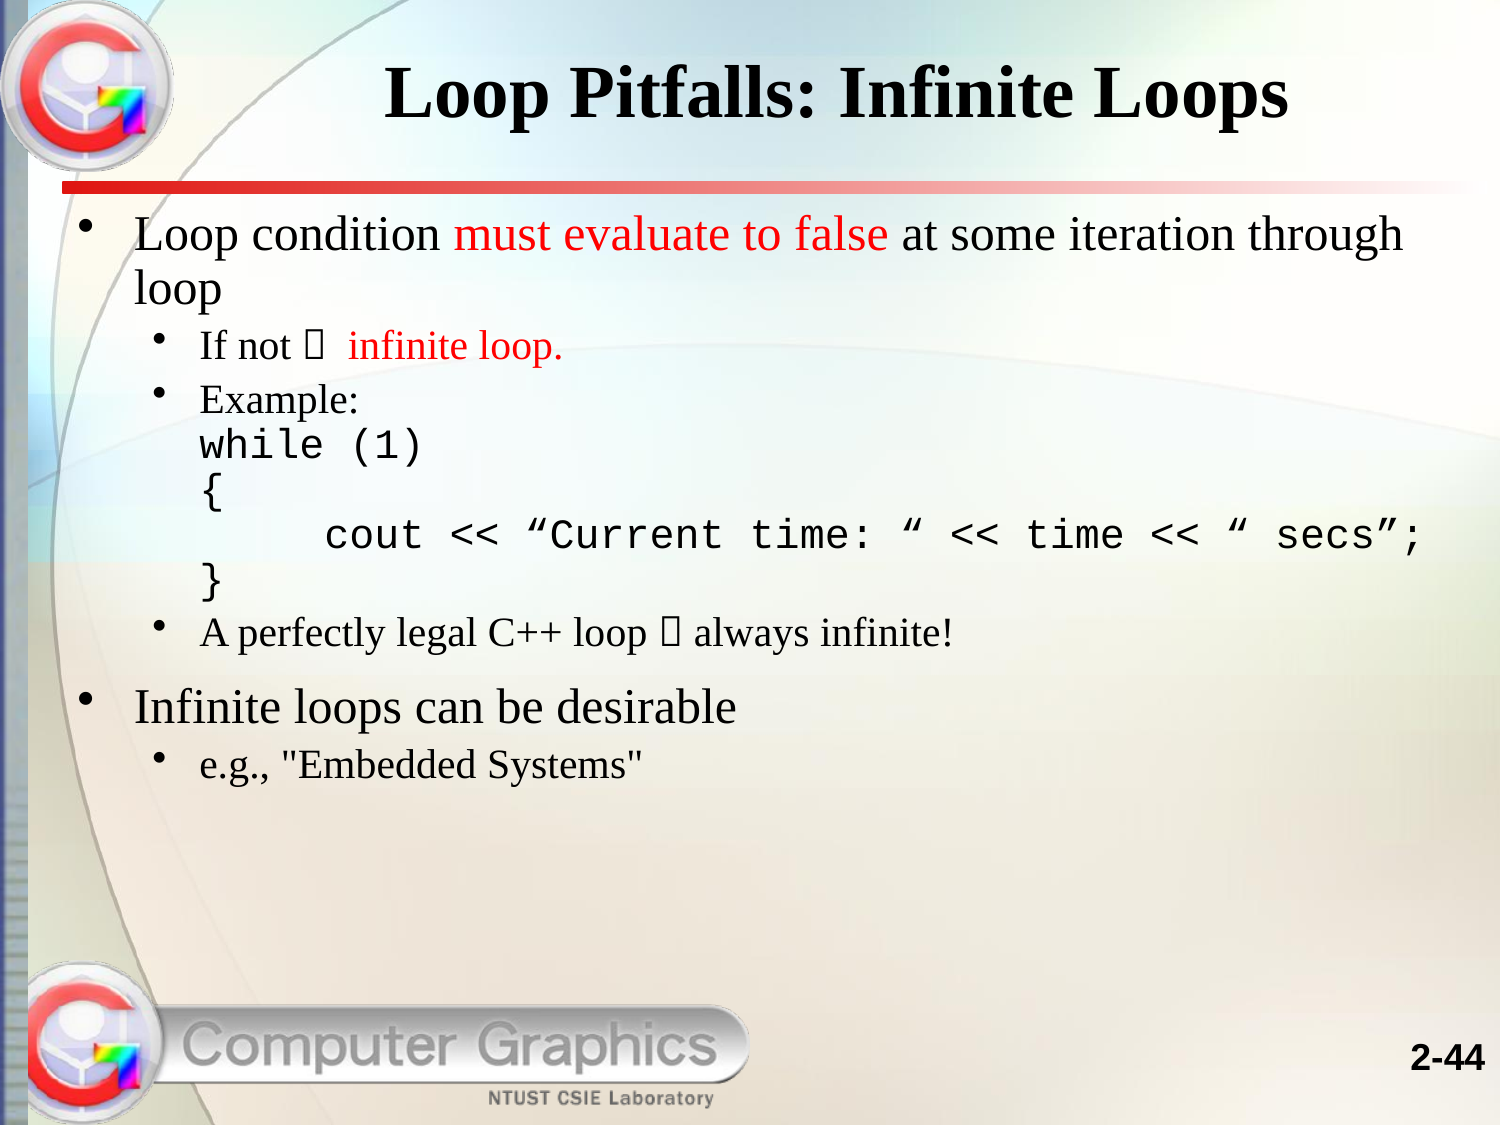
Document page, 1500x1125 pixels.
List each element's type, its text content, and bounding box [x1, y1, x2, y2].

slide_number 2-44 [1187, 1025, 1500, 1063]
picture [0, 0, 1500, 1125]
list Loop condition must evaluate to false at some iteration through loop If not  infinite loop. Example: while (1) { cout << “Current time: “ << time << “ secs”; } A perfectly legal C++ loop  always infinite! Infinite loops can be desirable e.g., "Embedded Systems" [62, 200, 1463, 1000]
title Loop Pitfalls: Infinite Loops [174, 0, 1500, 175]
